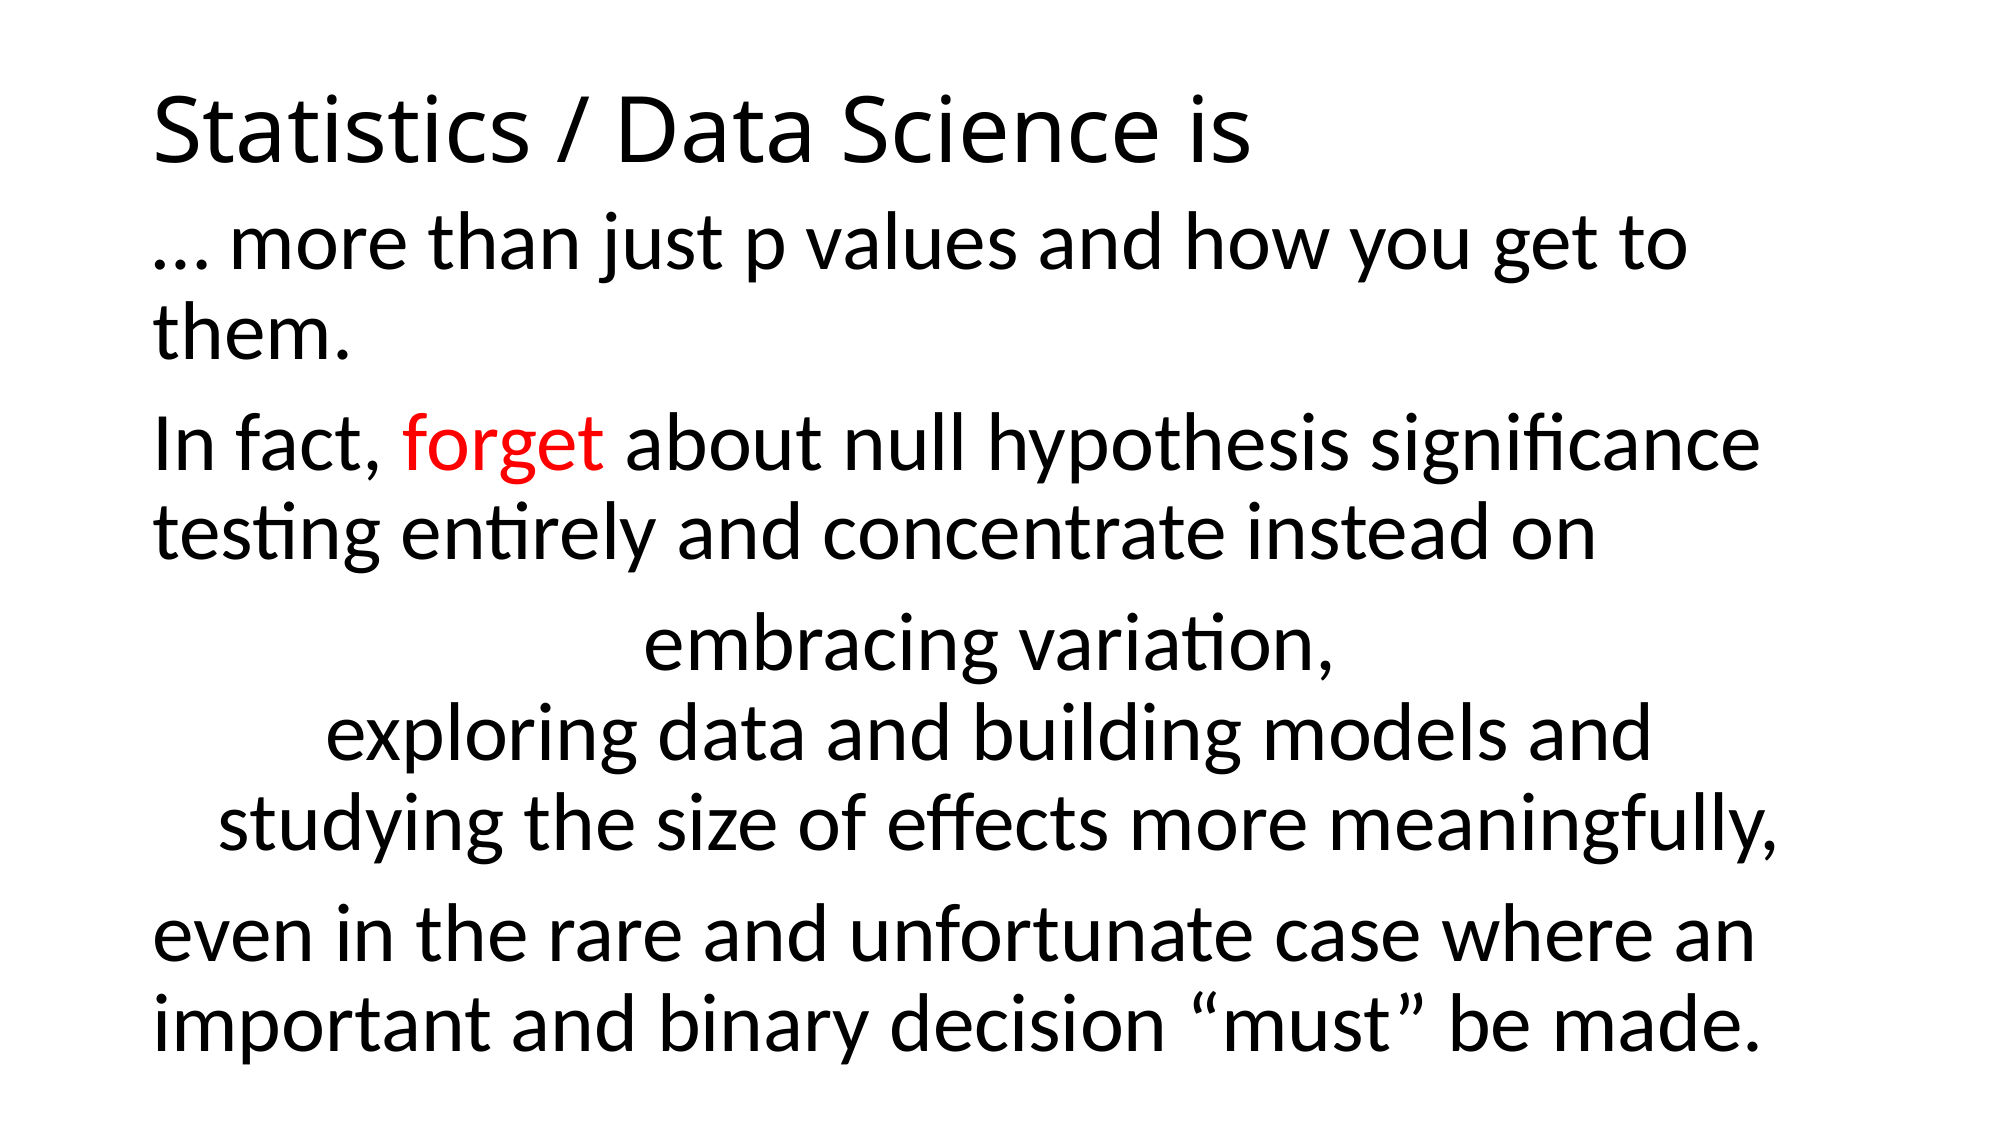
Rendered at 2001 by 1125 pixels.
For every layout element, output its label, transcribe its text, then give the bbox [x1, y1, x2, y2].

title Statistics / Data Science is [137, 59, 1863, 189]
list … more than just p values and how you get to them. In fact, forget about null hypothesis significance testing entirely and concentrate instead on embracing variation, exploring data and building models and studying the size of effects more meaningfully, even in the rare and unfortunate case where an important and binary decision “must” be made. [137, 189, 1863, 1074]
